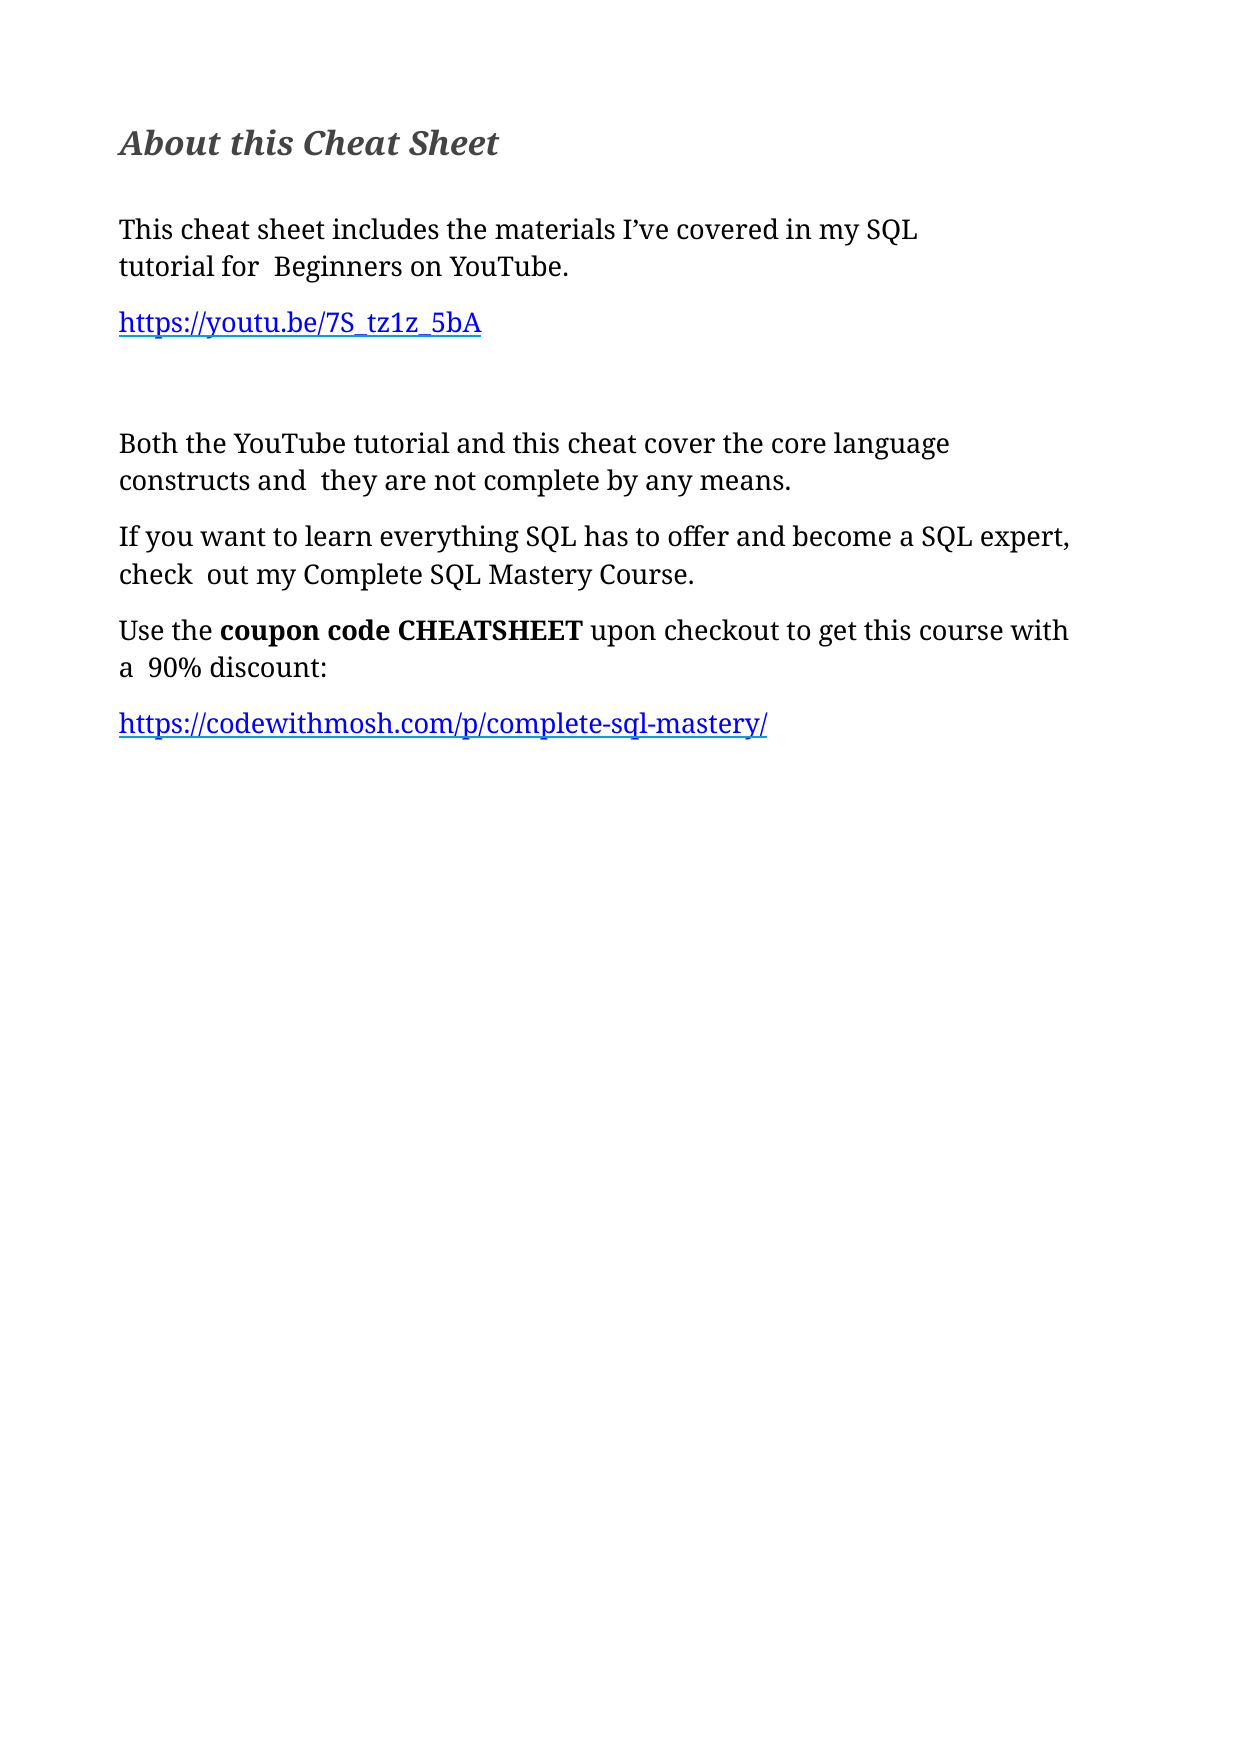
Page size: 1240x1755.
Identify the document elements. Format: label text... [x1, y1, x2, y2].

text_box About this Cheat Sheet This cheat sheet includes the materials I’ve covered in my SQL tutorial for Beginners on YouTube. https://youtu.be/7S_tz1z_5bA Both the YouTube tutorial and this cheat cover the core language constructs and they are not complete by any means. If you want to learn everything SQL has to offer and become a SQL expert, check out my Complete SQL Mastery Course. Use the coupon code CHEATSHEET upon checkout to get this course with a 90% discount: https://codewithmosh.com/p/complete-sql-mastery/ [116, 120, 1080, 744]
